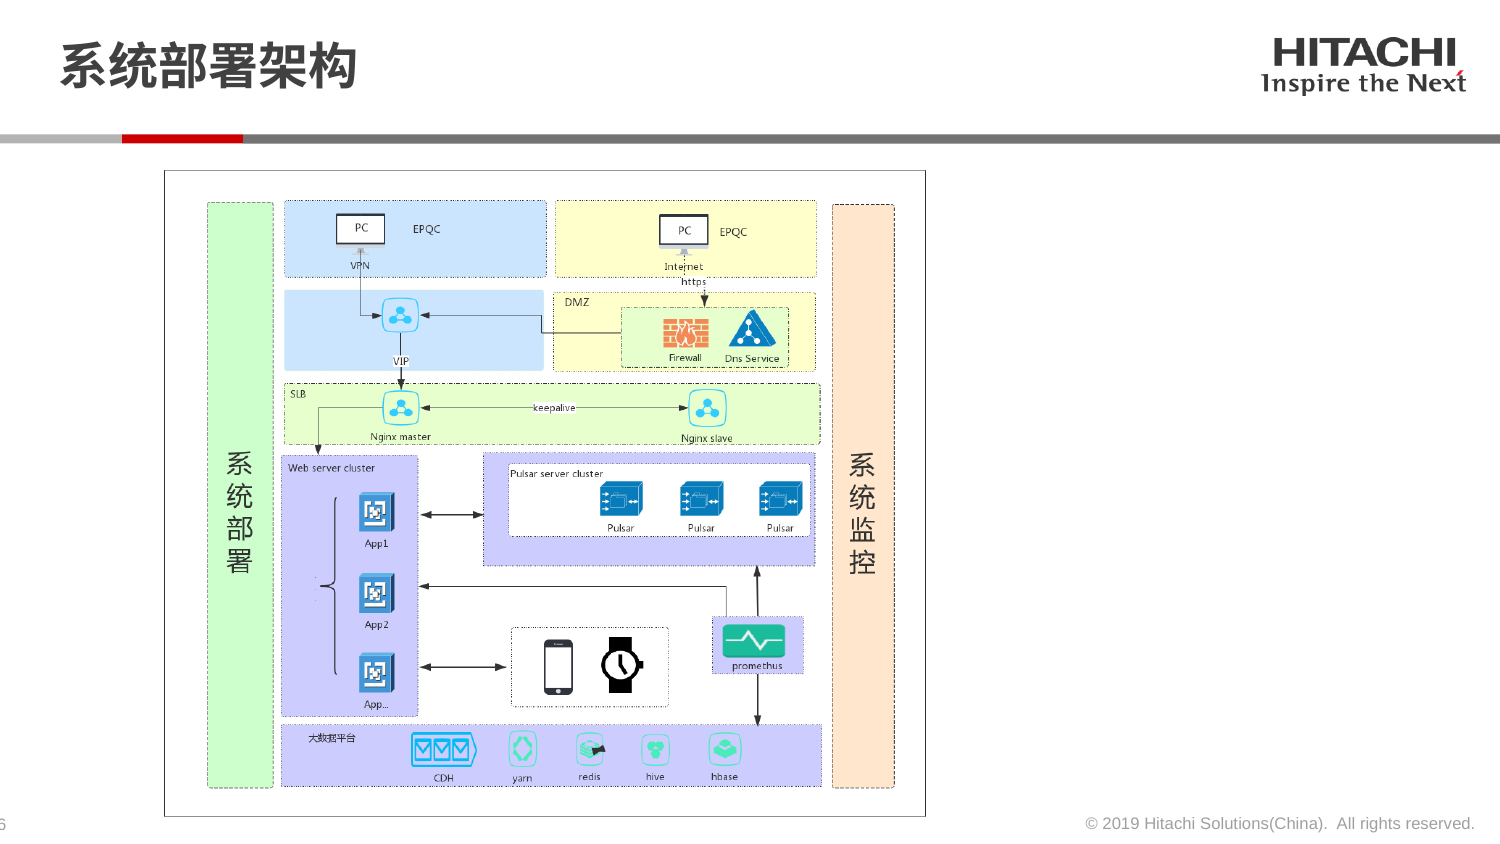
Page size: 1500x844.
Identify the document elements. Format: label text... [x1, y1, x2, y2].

picture [1261, 37, 1466, 96]
title 系统部署架构 [43, 8, 1200, 129]
picture [92, 113, 969, 844]
